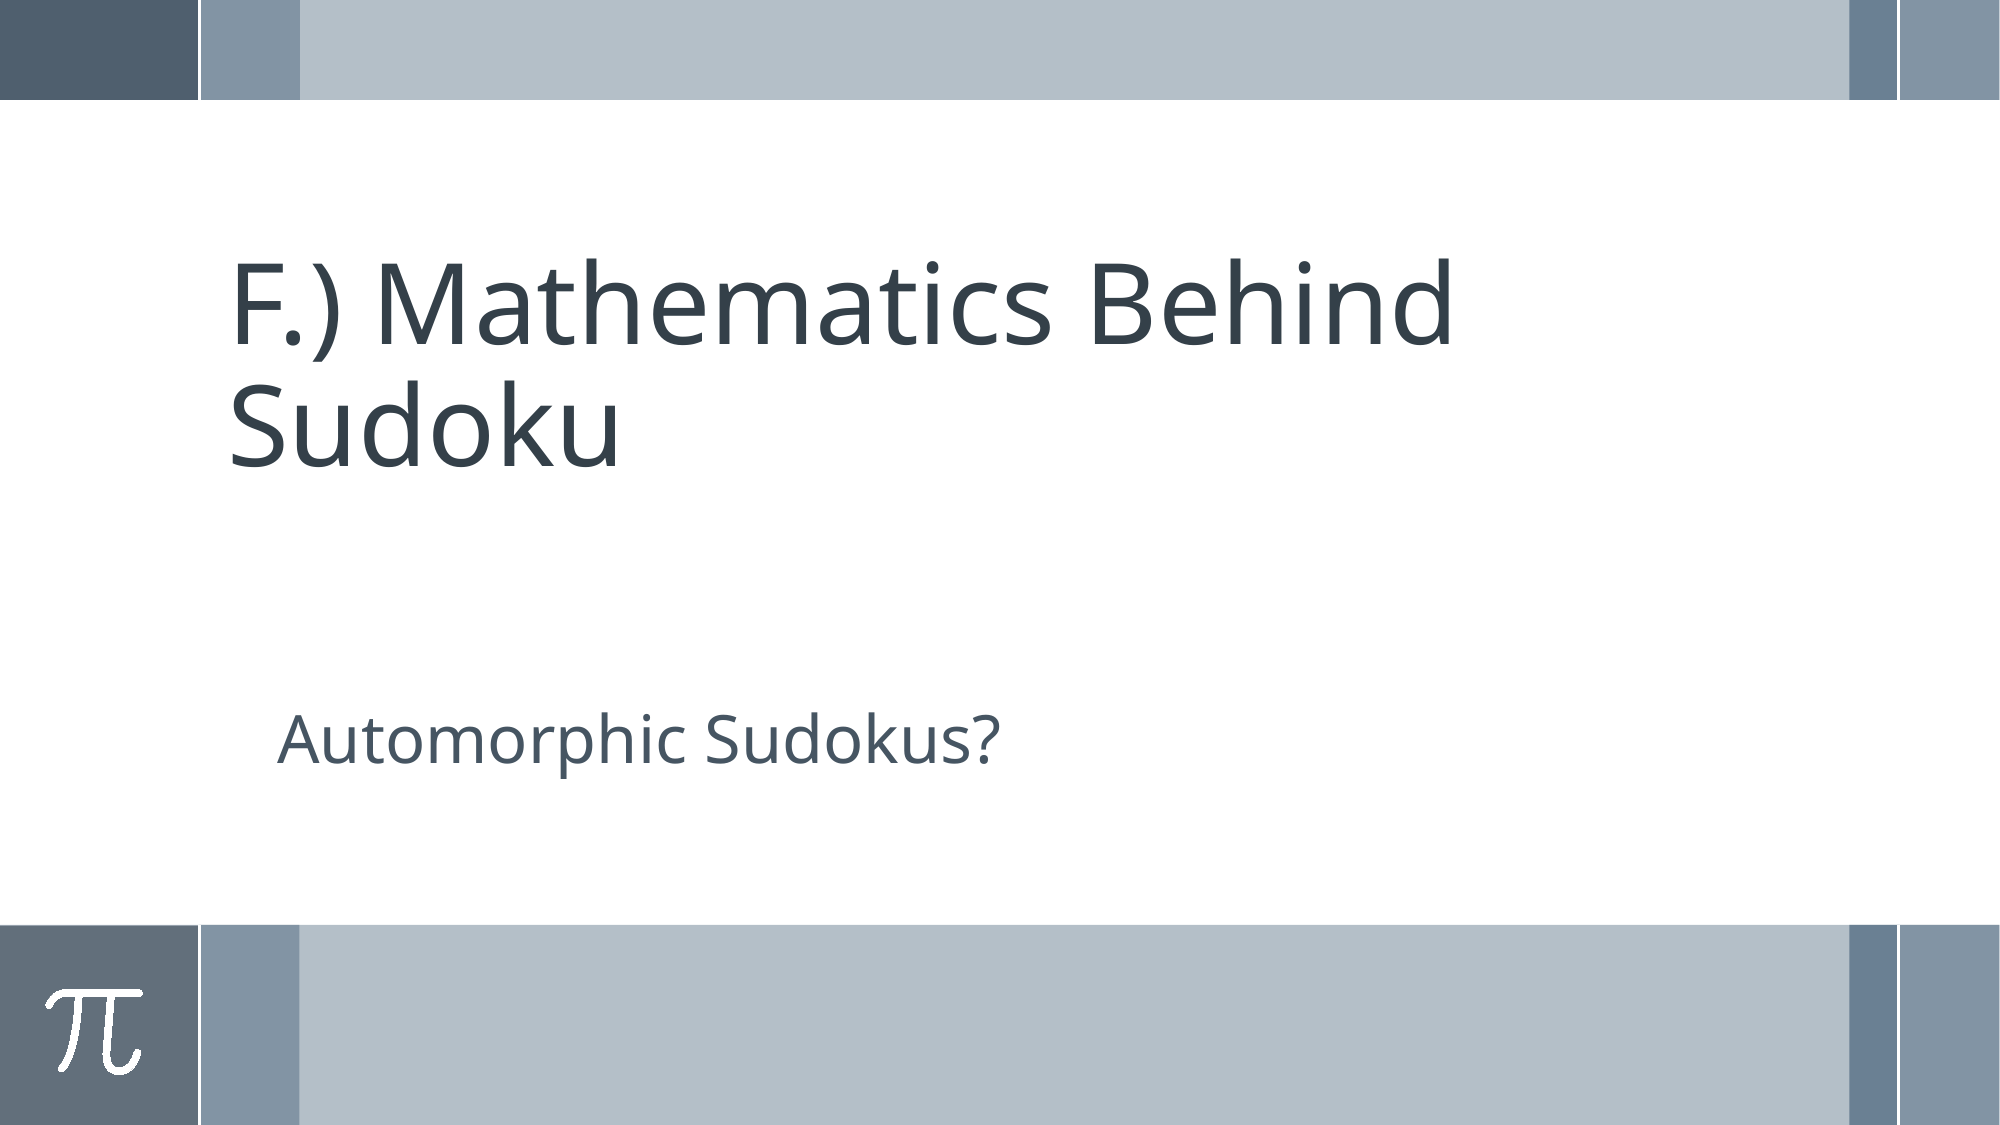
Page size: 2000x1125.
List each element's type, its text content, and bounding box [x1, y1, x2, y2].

title F.) Mathematics Behind Sudoku [212, 237, 1609, 498]
list Automorphic Sudokus? [262, 698, 1454, 888]
